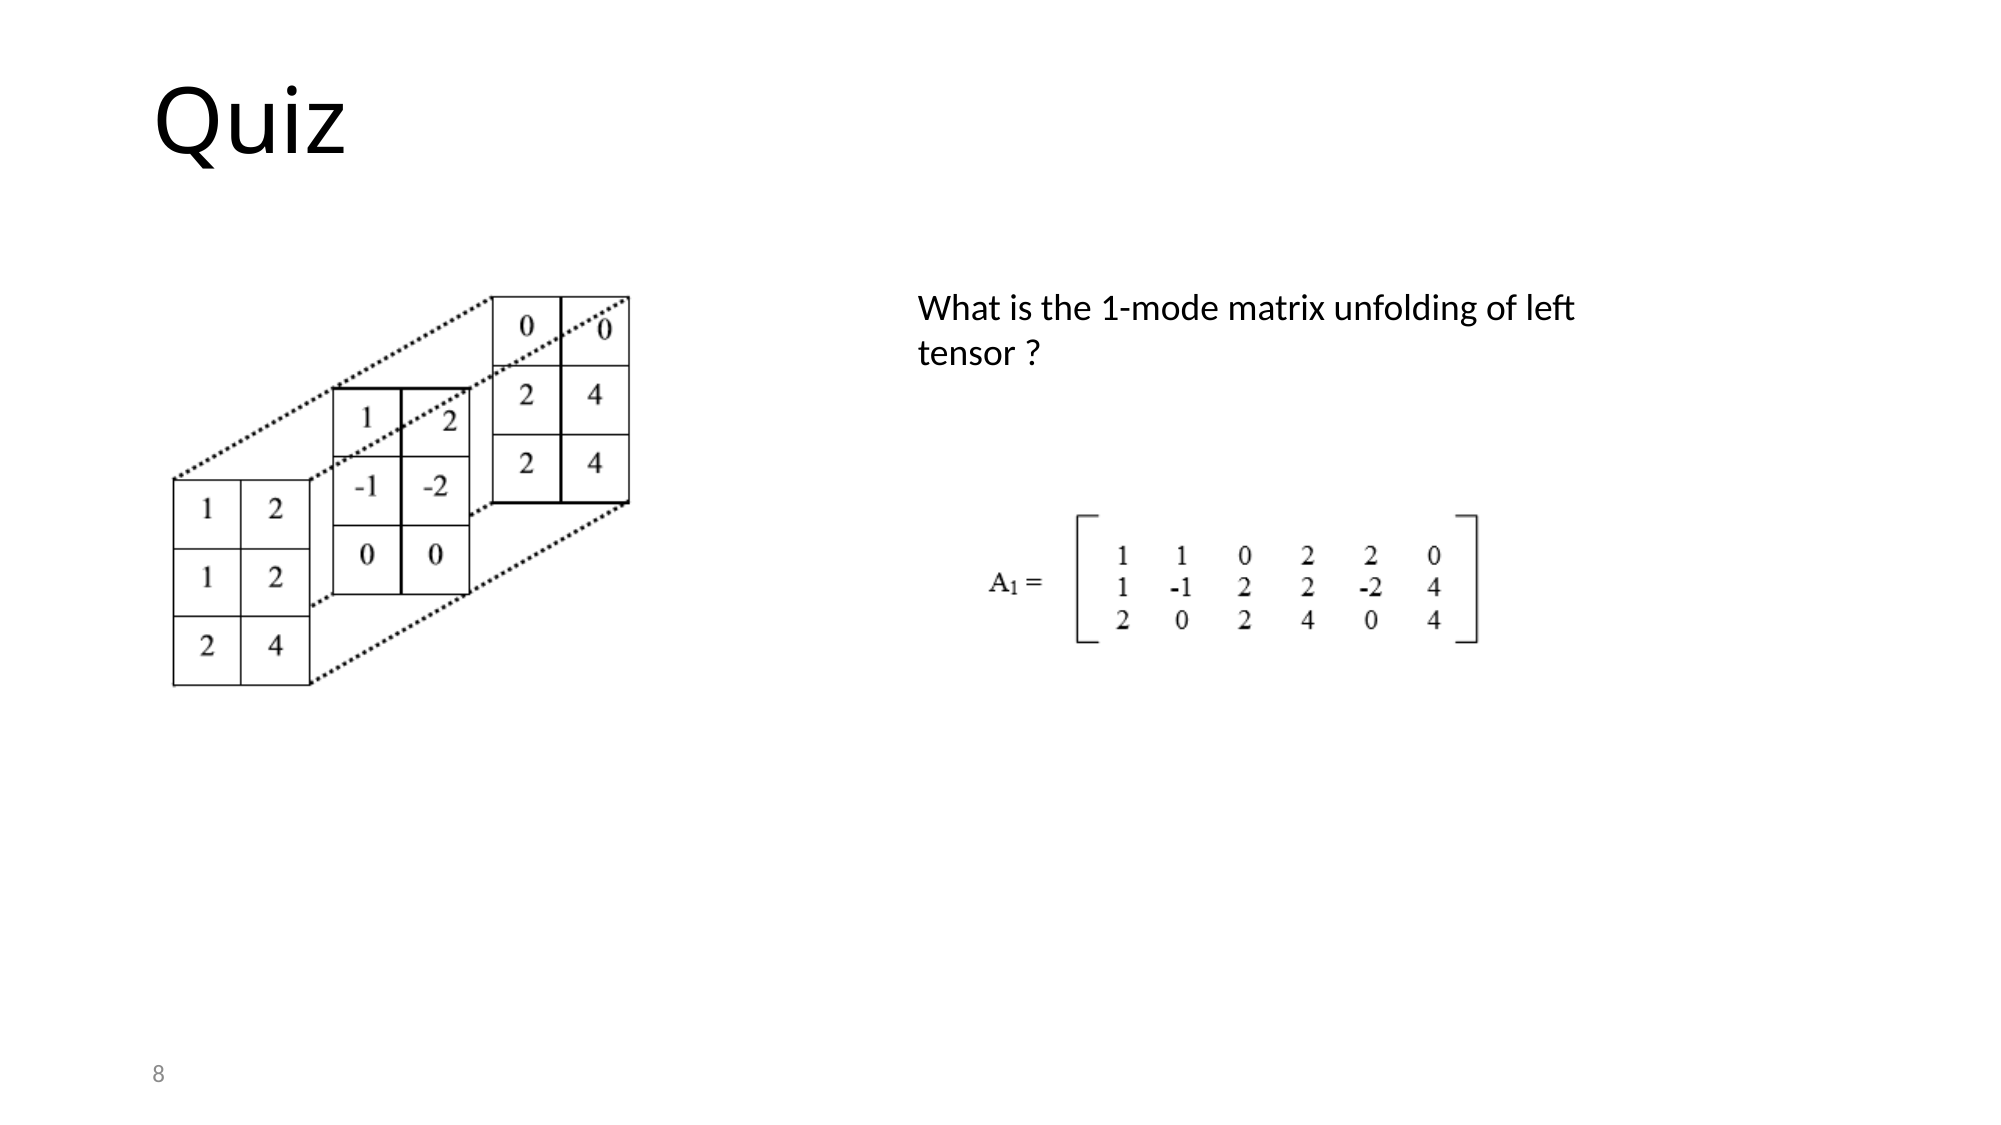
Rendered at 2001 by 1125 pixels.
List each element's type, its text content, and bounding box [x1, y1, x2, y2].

text_box What is the 1-mode matrix unfolding of left tensor ? [904, 276, 1622, 381]
picture [137, 276, 904, 716]
slide_number 8 [137, 1042, 588, 1103]
title Quiz [137, 59, 416, 188]
picture [961, 474, 1534, 678]
